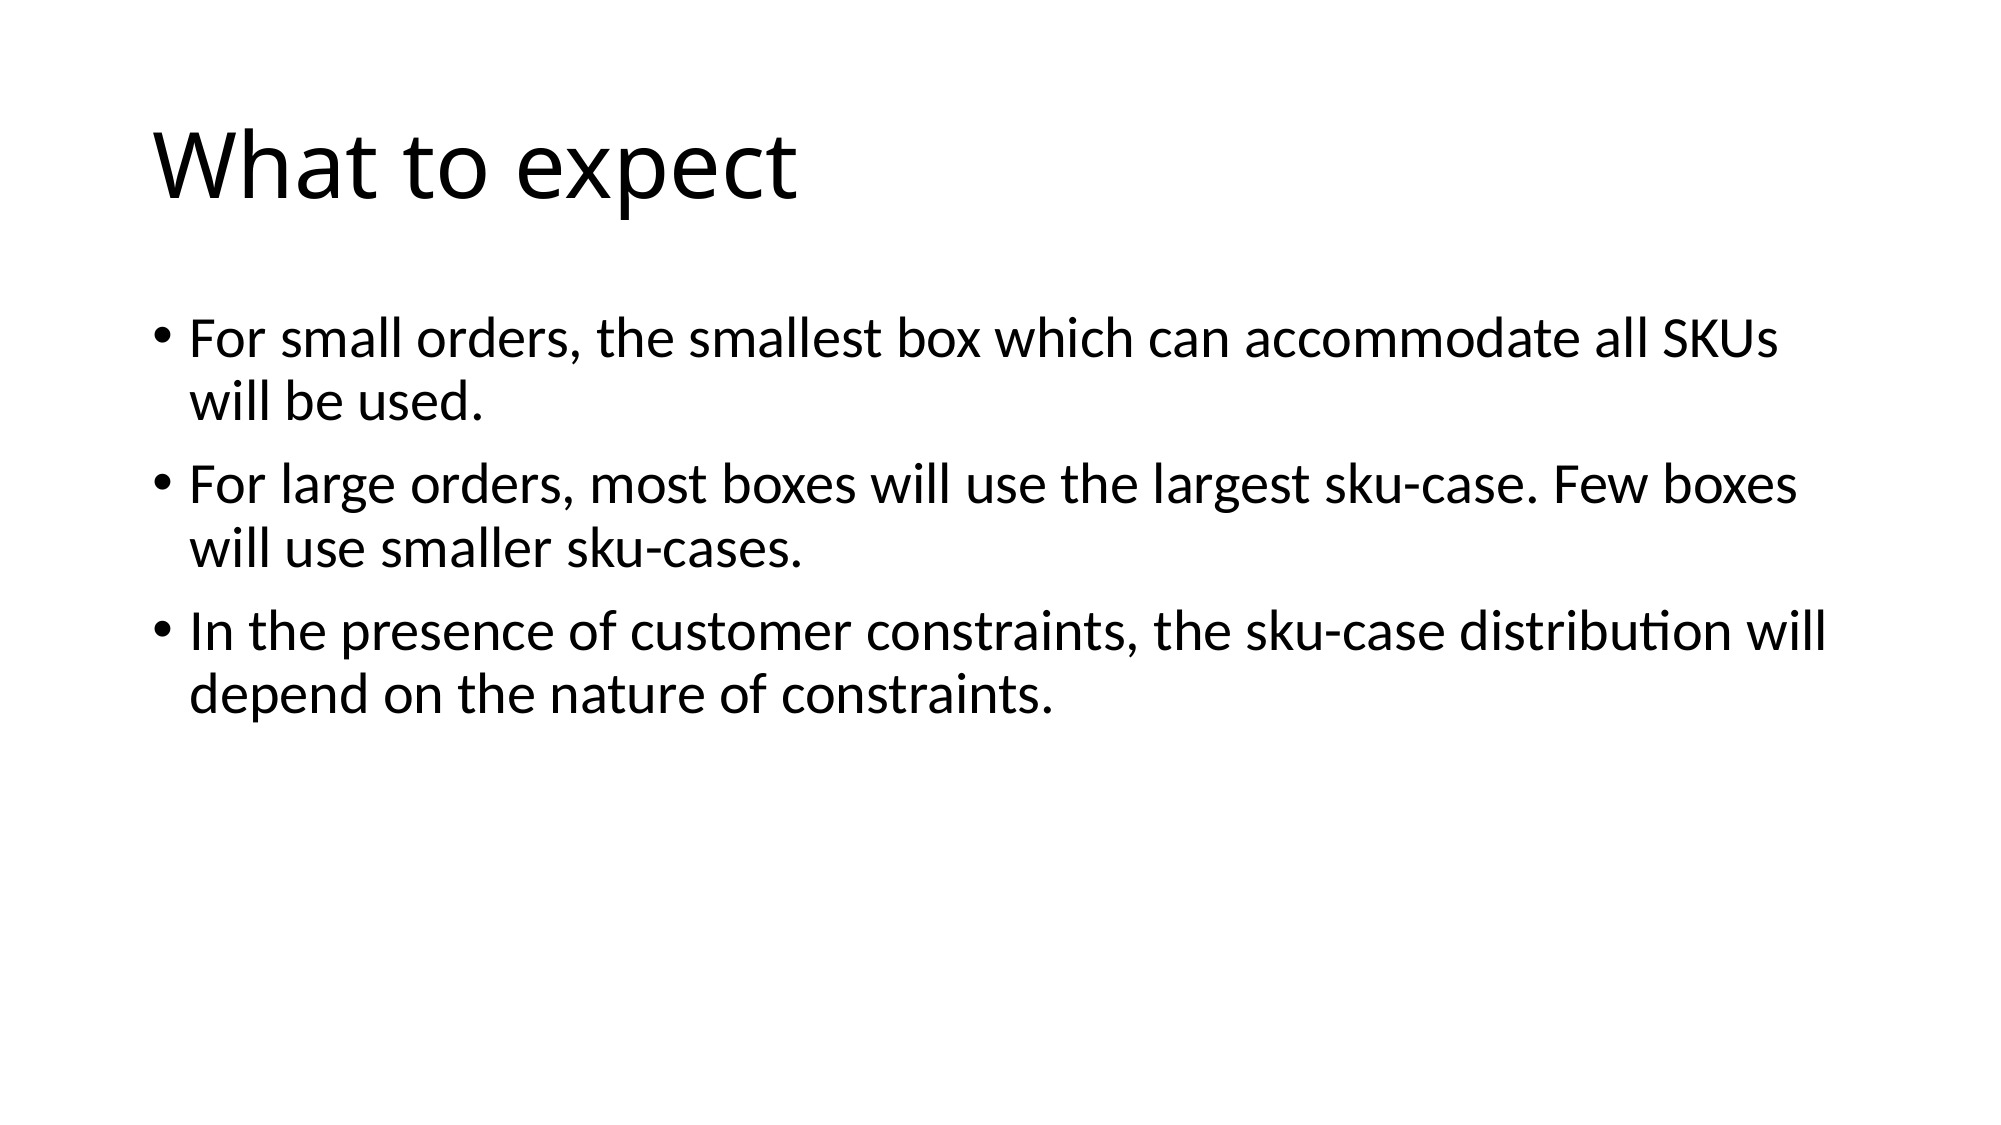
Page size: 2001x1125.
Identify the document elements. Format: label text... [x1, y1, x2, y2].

list For small orders, the smallest box which can accommodate all SKUs will be used. For large orders, most boxes will use the largest sku-case. Few boxes will use smaller sku-cases. In the presence of customer constraints, the sku-case distribution will depend on the nature of constraints. [137, 299, 1863, 1014]
title What to expect [137, 59, 1863, 278]
